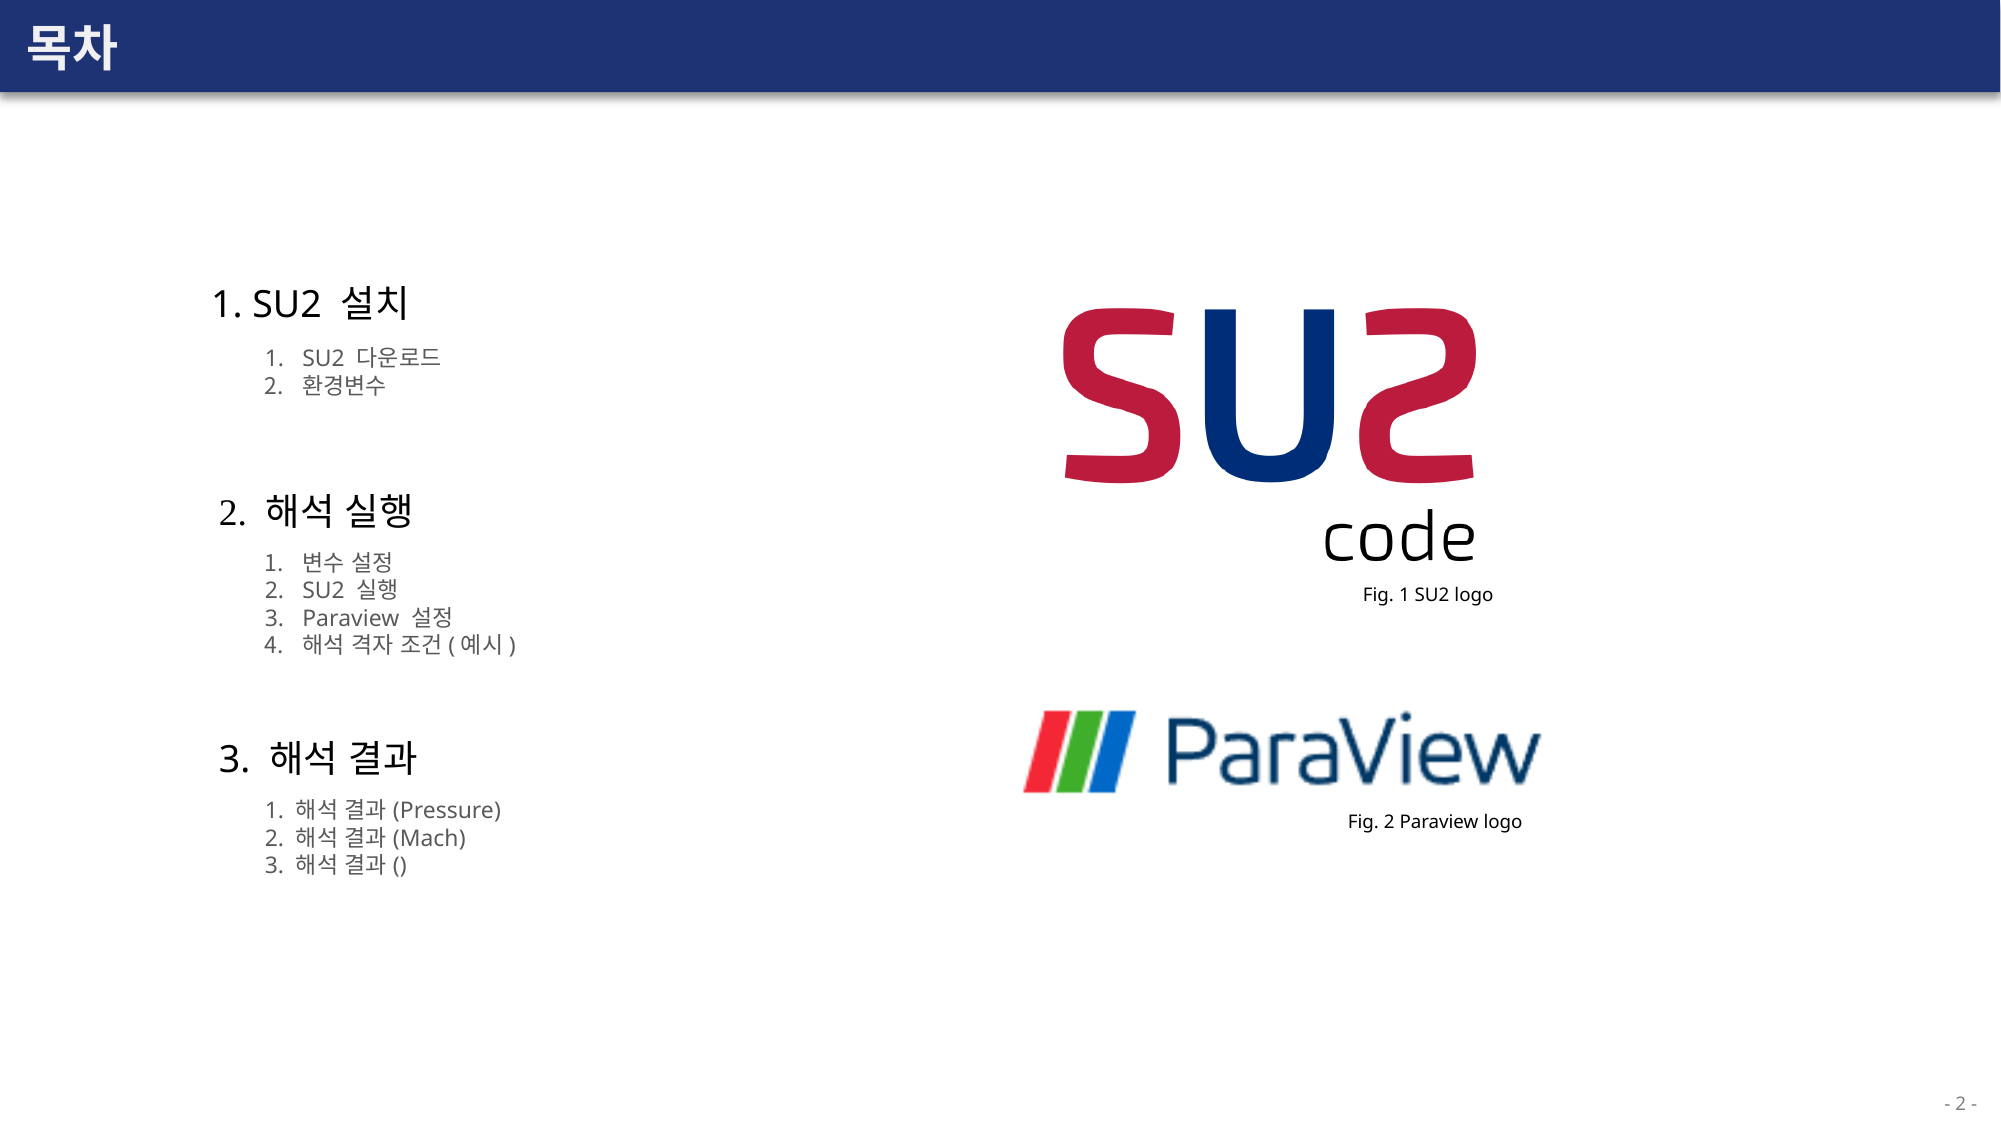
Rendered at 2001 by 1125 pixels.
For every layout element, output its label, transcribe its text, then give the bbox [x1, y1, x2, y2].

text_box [1023, 288, 1525, 614]
title 목차 [11, 0, 1745, 93]
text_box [999, 676, 1573, 841]
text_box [196, 271, 1538, 890]
